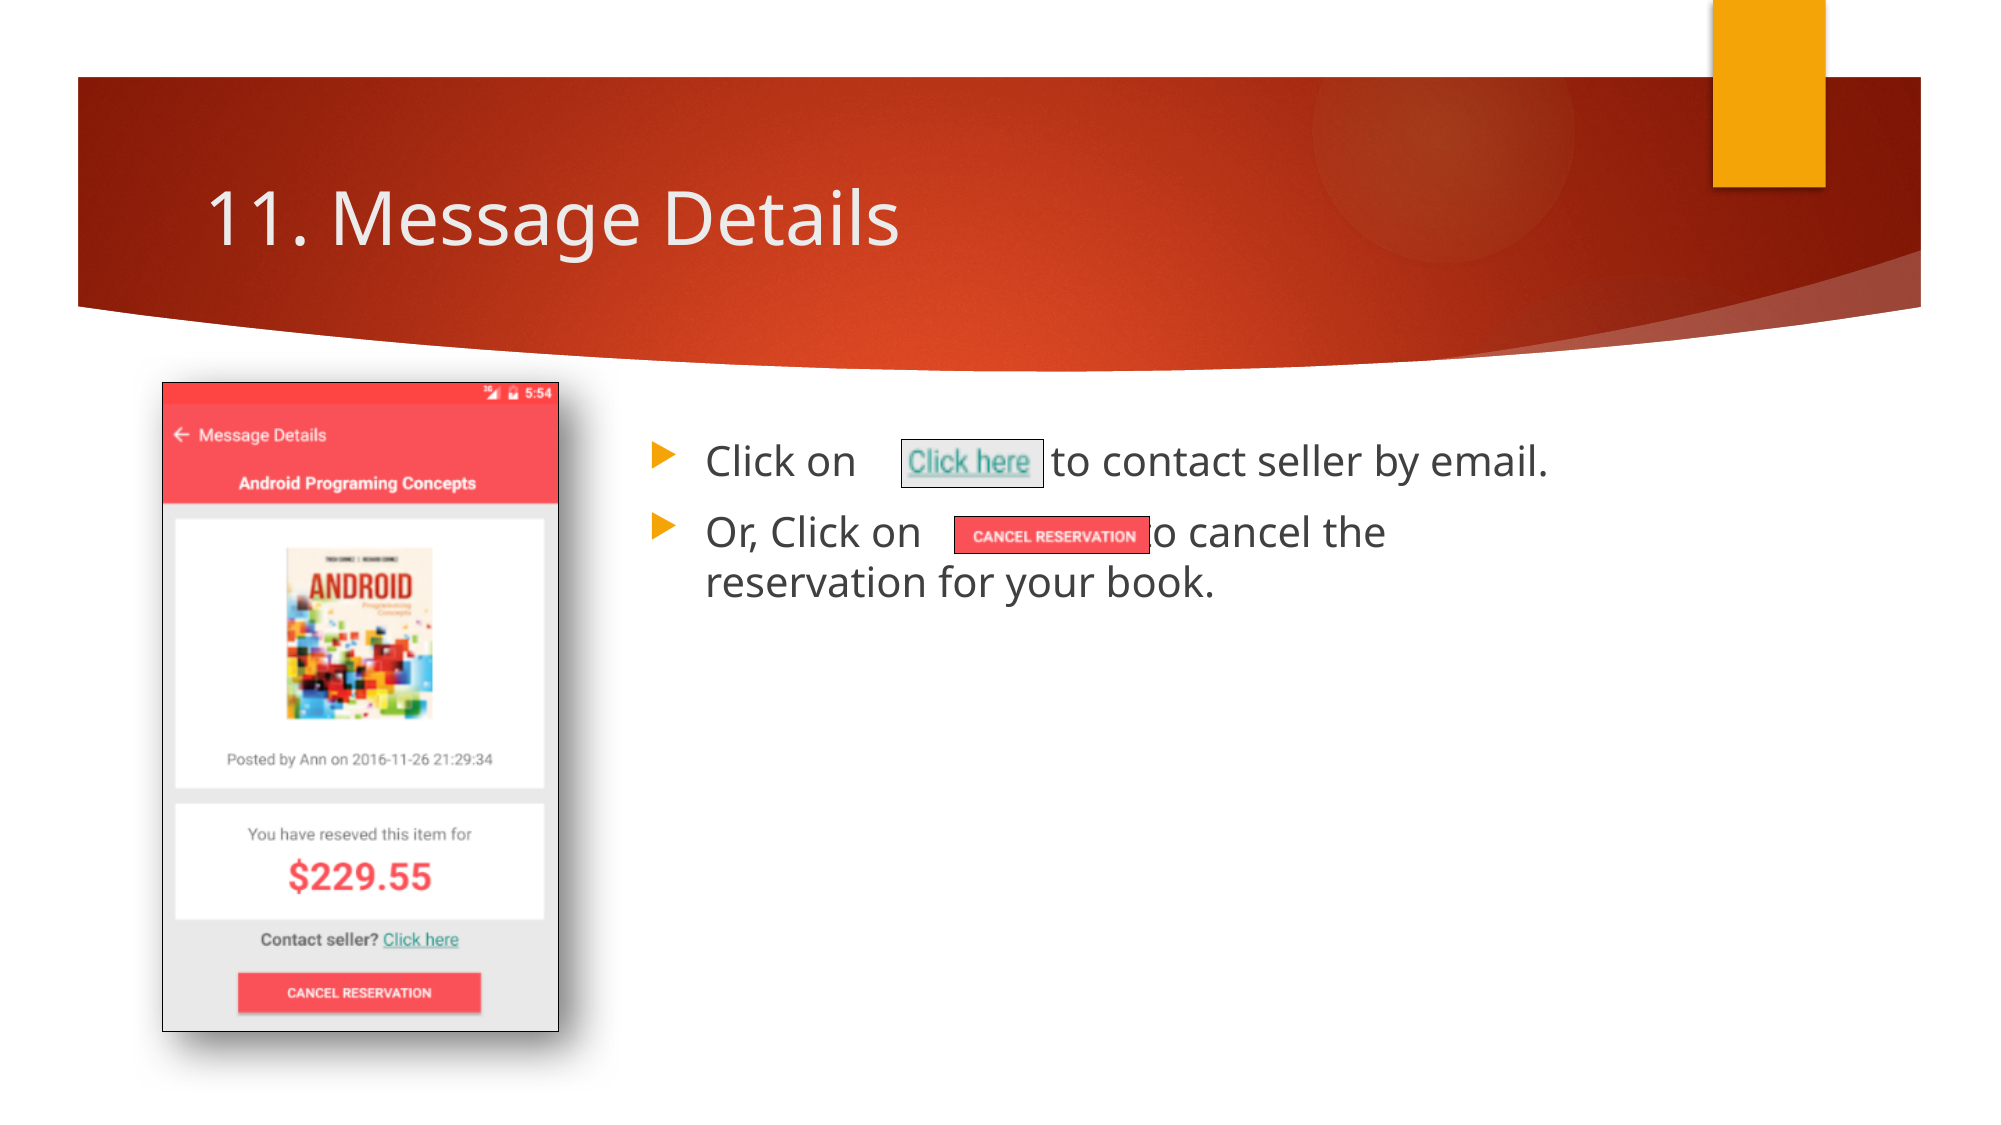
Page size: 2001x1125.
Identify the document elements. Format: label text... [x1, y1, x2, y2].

picture [900, 439, 1044, 488]
picture [954, 516, 1151, 554]
picture [162, 381, 560, 1032]
title 11. Message Details [189, 155, 1627, 275]
list Click on to contact seller by email. Or, Click on to cancel the reservation for your book. [633, 427, 1627, 988]
